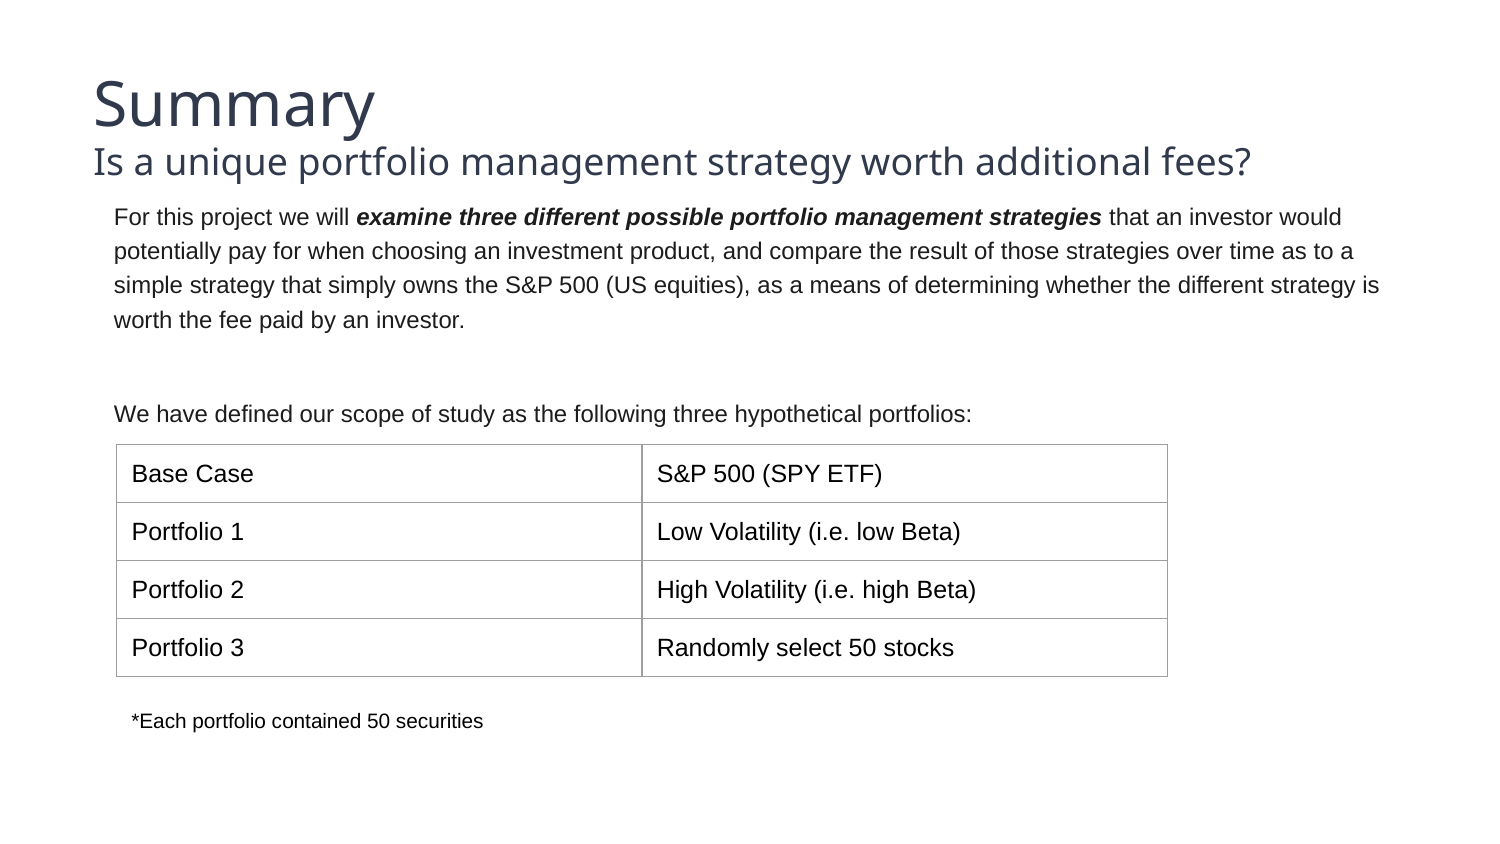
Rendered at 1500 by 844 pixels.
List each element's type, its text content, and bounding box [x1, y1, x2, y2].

title Summary Is a unique portfolio management strategy worth additional fees? [78, 48, 1423, 175]
table_header Base Case [117, 445, 641, 502]
table_cell High Volatility (i.e. high Beta) [643, 561, 1167, 618]
table_cell Portfolio 2 [117, 561, 641, 618]
table_header S&P 500 (SPY ETF) [643, 445, 1167, 502]
table_cell Randomly select 50 stocks [643, 619, 1167, 676]
text_box *Each portfolio contained 50 securities [116, 700, 765, 741]
table_cell Portfolio 3 [117, 619, 641, 676]
table_cell Low Volatility (i.e. low Beta) [643, 503, 1167, 560]
title For this project we will examine three different possible portfolio management strategies that an investor would potentially pay for when choosing an investment product, and compare the result of those strategies over time as to a simple strategy that simply owns the S&P 500 (US equities), as a means of determining whether the different strategy is worth the fee paid by an investor. We have defined our scope of study as the following three hypothetical portfolios: [23, 180, 1401, 684]
table_cell Portfolio 1 [117, 503, 641, 560]
